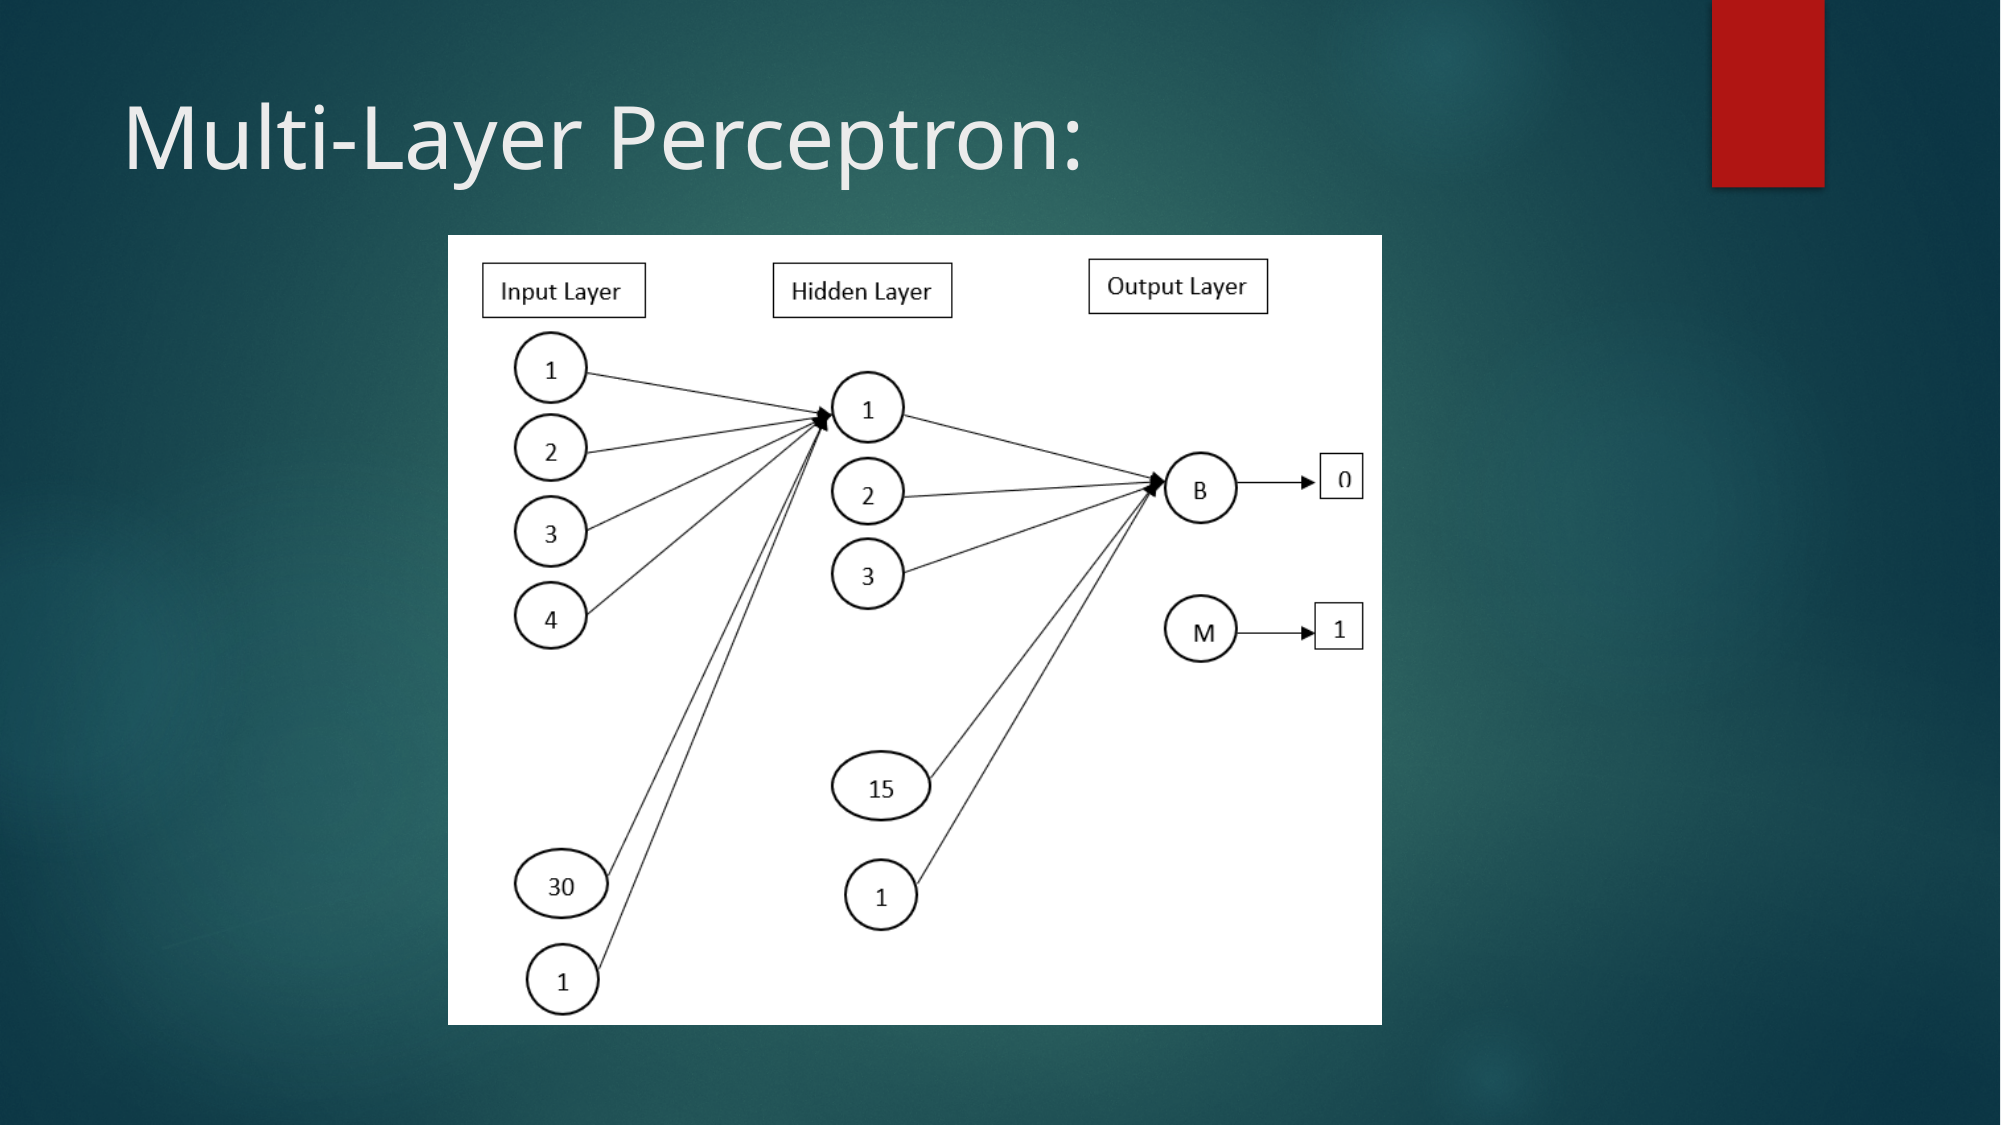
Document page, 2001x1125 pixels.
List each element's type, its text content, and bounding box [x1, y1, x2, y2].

title Multi-Layer Perceptron: [106, 74, 1649, 304]
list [448, 235, 1382, 1026]
picture [0, 0, 2001, 1125]
